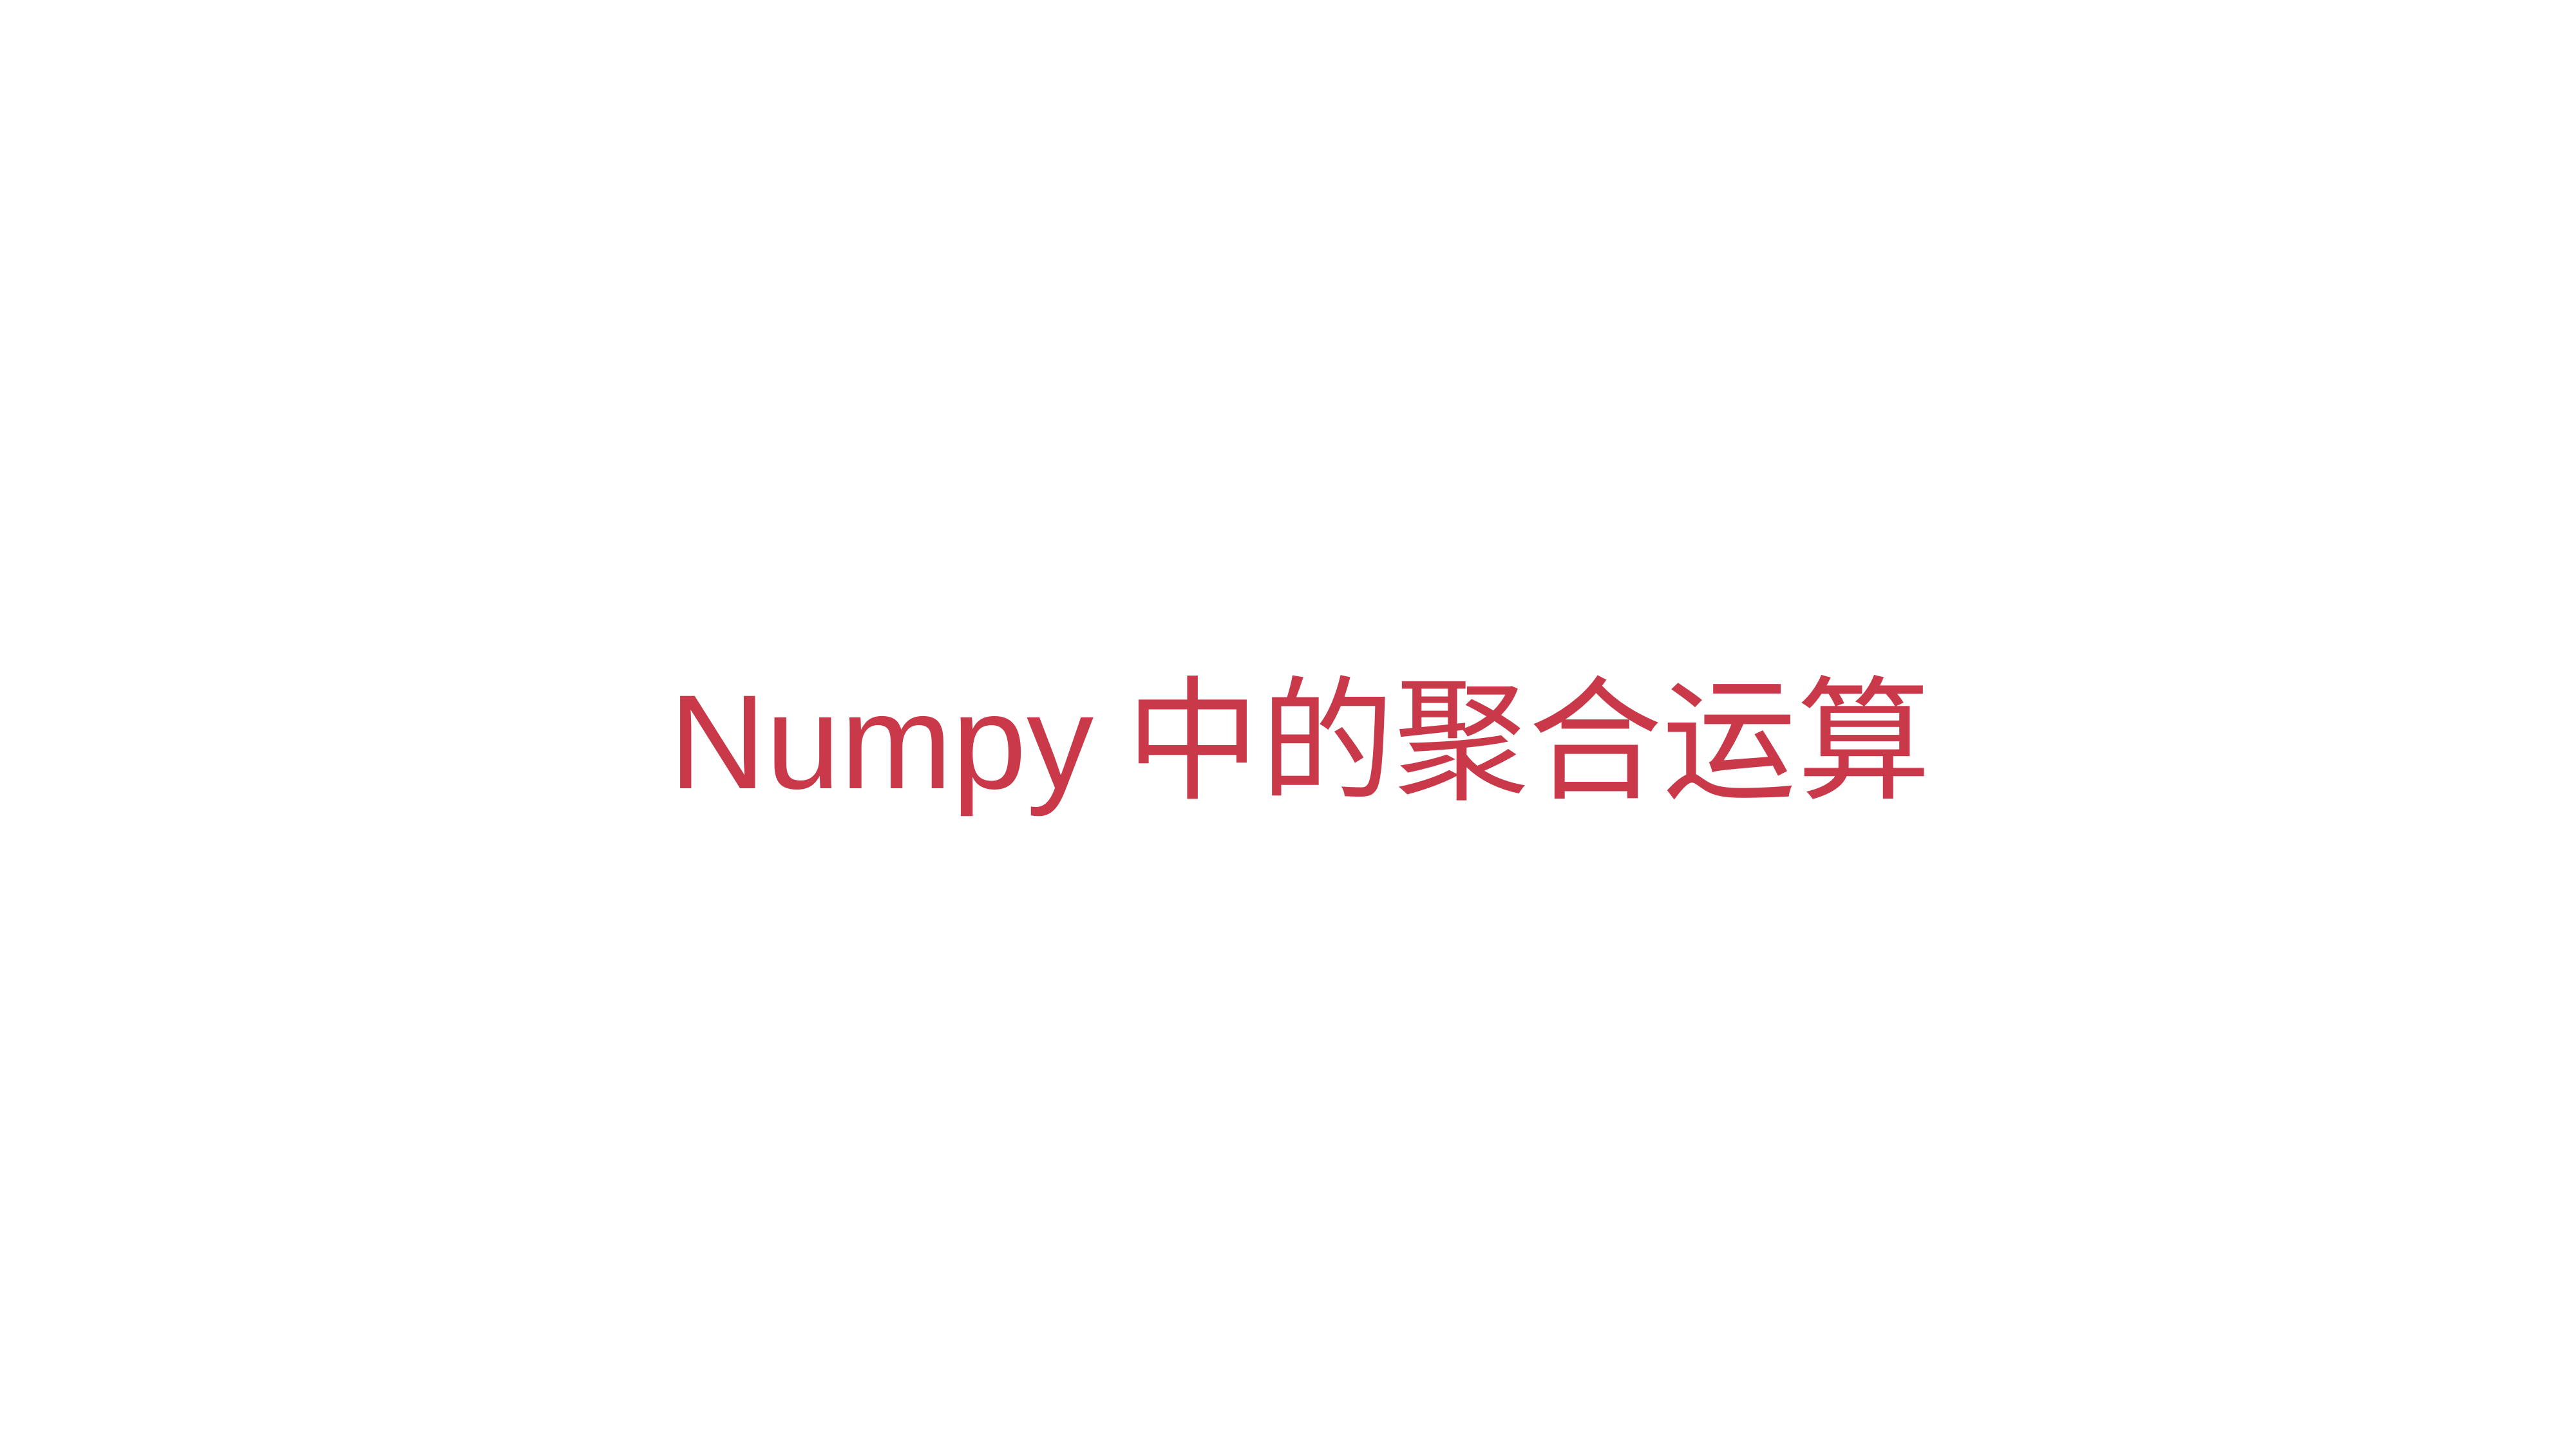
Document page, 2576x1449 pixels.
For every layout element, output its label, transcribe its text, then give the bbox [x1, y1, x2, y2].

title Numpy中的聚合运算 [187, 330, 2389, 822]
